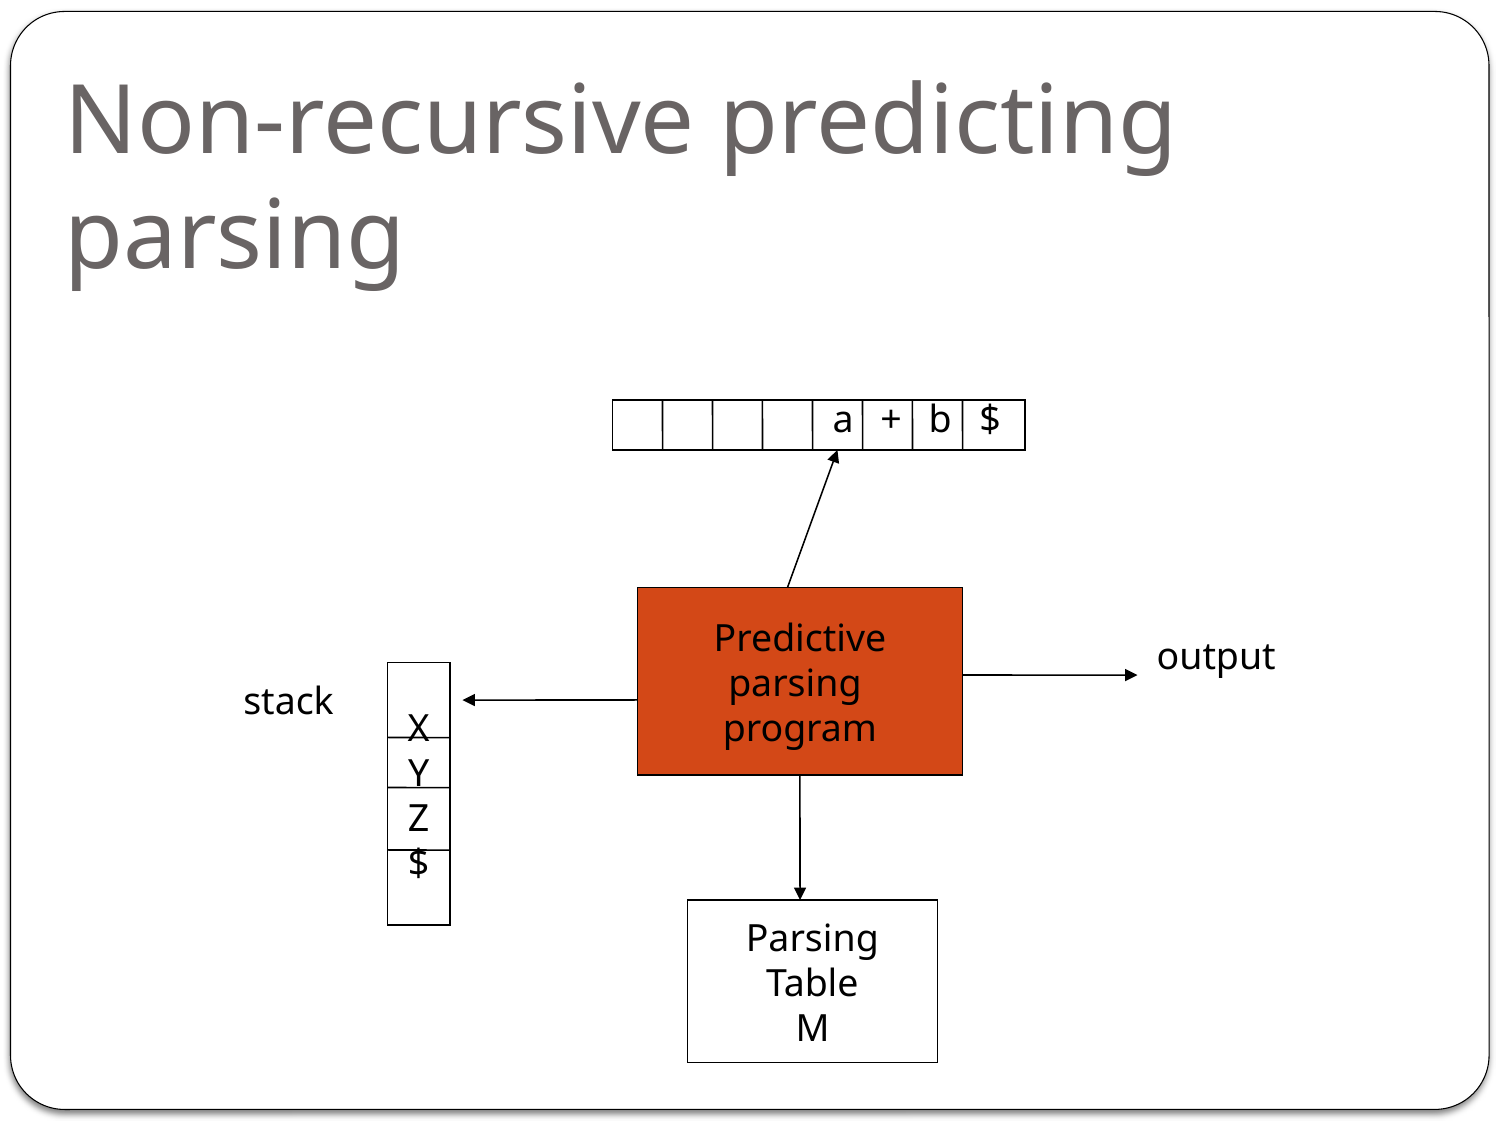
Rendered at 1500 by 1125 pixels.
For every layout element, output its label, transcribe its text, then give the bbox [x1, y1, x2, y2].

text_box X Y Z $ [387, 662, 450, 737]
text_box [963, 399, 1025, 450]
text_box + [865, 387, 913, 448]
text_box [793, 774, 807, 901]
text_box $ [964, 387, 1016, 448]
text_box [962, 668, 1138, 682]
text_box [763, 399, 812, 450]
text_box [713, 399, 762, 450]
text_box b [913, 387, 964, 448]
text_box X Y Z $ [387, 738, 450, 787]
text_box a [817, 387, 865, 448]
text_box stack [228, 669, 349, 729]
title Non-recursive predicting parsing [50, 115, 1438, 304]
text_box [462, 693, 638, 707]
text_box Parsing Table M [687, 899, 938, 1063]
text_box X Y Z $ [387, 788, 450, 925]
text_box [663, 399, 712, 450]
text_box [612, 399, 662, 450]
text_box output [1141, 624, 1291, 685]
text_box [787, 450, 840, 588]
text_box [813, 399, 862, 450]
text_box Predictive parsing program [637, 587, 963, 775]
